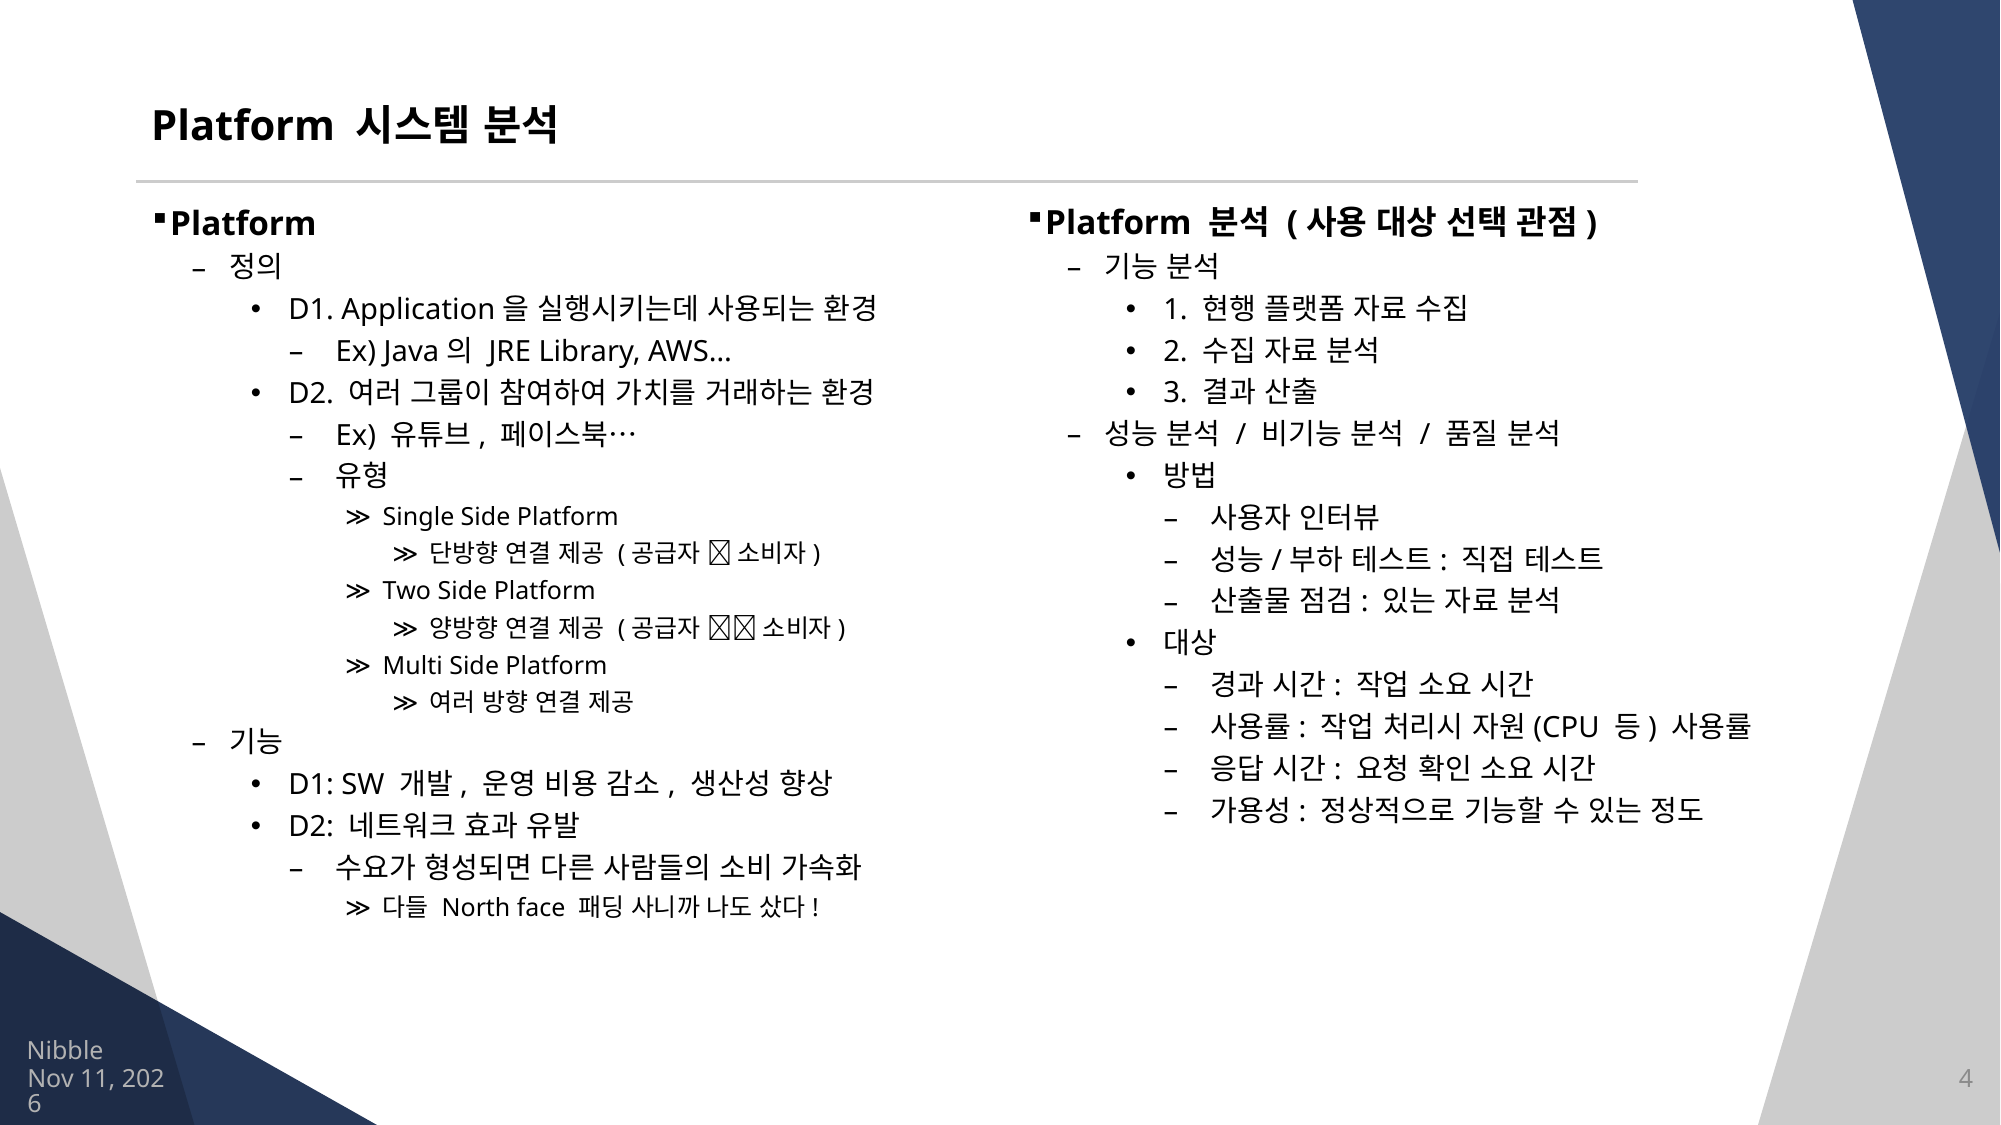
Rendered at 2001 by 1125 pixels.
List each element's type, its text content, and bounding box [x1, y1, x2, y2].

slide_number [12, 1049, 190, 1110]
list Platform 분석 (사용 대상 선택 관점) 기능 분석 1. 현행 플랫폼 자료 수집 2. 수집 자료 분석 3. 결과 산출 성능 분석 / 비기능 분석 / 품질 분석 방법 사용자 인터뷰 성능/부하 테스트: 직접 테스트 산출물 점검: 있는 자료 분석 대상 경과 시간: 작업 소요 시간 사용률: 작업 처리시 자원(CPU 등) 사용률 응답 시간: 요청 확인 소요 시간 가용성: 정상적으로 기능할 수 있는 정도 [1012, 198, 1863, 1020]
slide_number 4 [1923, 1050, 1989, 1110]
list Platform 정의 D1. Application을 실행시키는데 사용되는 환경 Ex) Java의 JRE Library, AWS… D2. 여러 그룹이 참여하여 가치를 거래하는 환경 Ex) 유튜브, 페이스북… 유형 Single Side Platform 단방향 연결 제공 (공급자  소비자) Two Side Platform 양방향 연결 제공 (공급자  소비자) Multi Side Platform 여러 방향 연결 제공 기능 D1: SW 개발, 운영 비용 감소, 생산성 향상 D2: 네트워크 효과 유발 수요가 형성되면 다른 사람들의 소비 가속화 다들 North face 패딩 사니까 나도 샀다! [137, 199, 988, 1021]
title Platform 시스템 분석 [135, 72, 1861, 182]
footer Nibble [11, 1020, 248, 1080]
